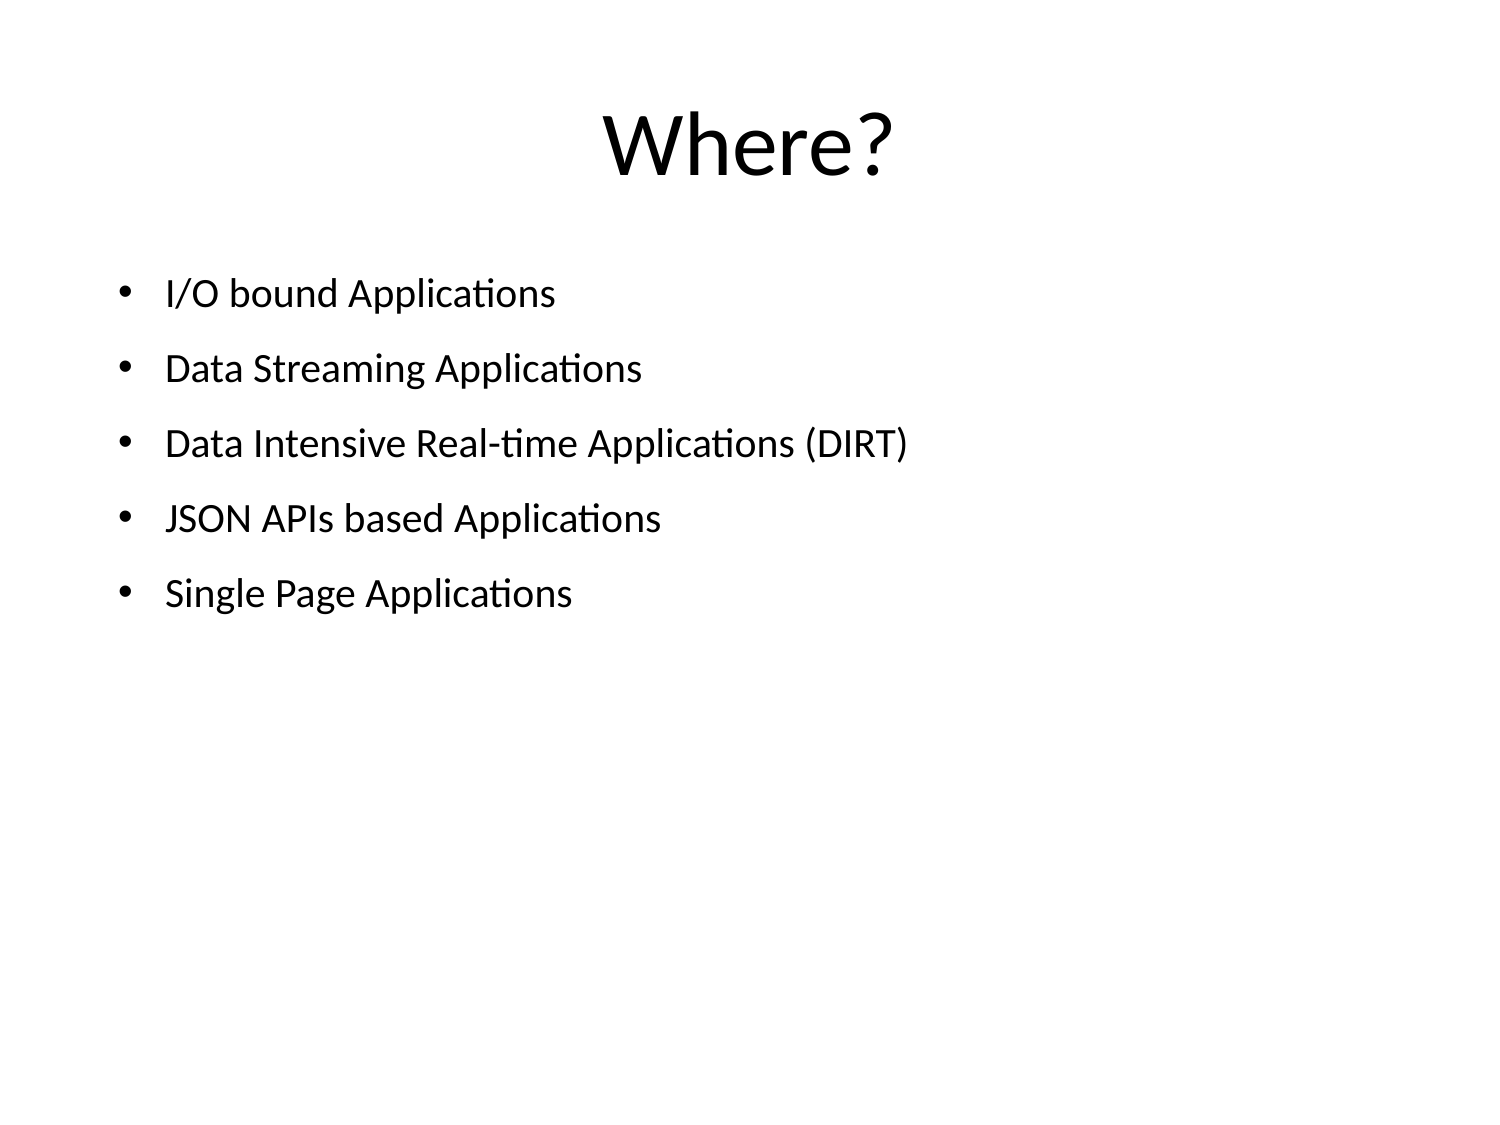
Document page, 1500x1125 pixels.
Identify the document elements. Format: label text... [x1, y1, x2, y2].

title Where? [75, 45, 1425, 233]
list I/O bound Applications Data Streaming Applications Data Intensive Real-time Applications (DIRT) JSON APIs based Applications Single Page Applications [75, 250, 1425, 994]
